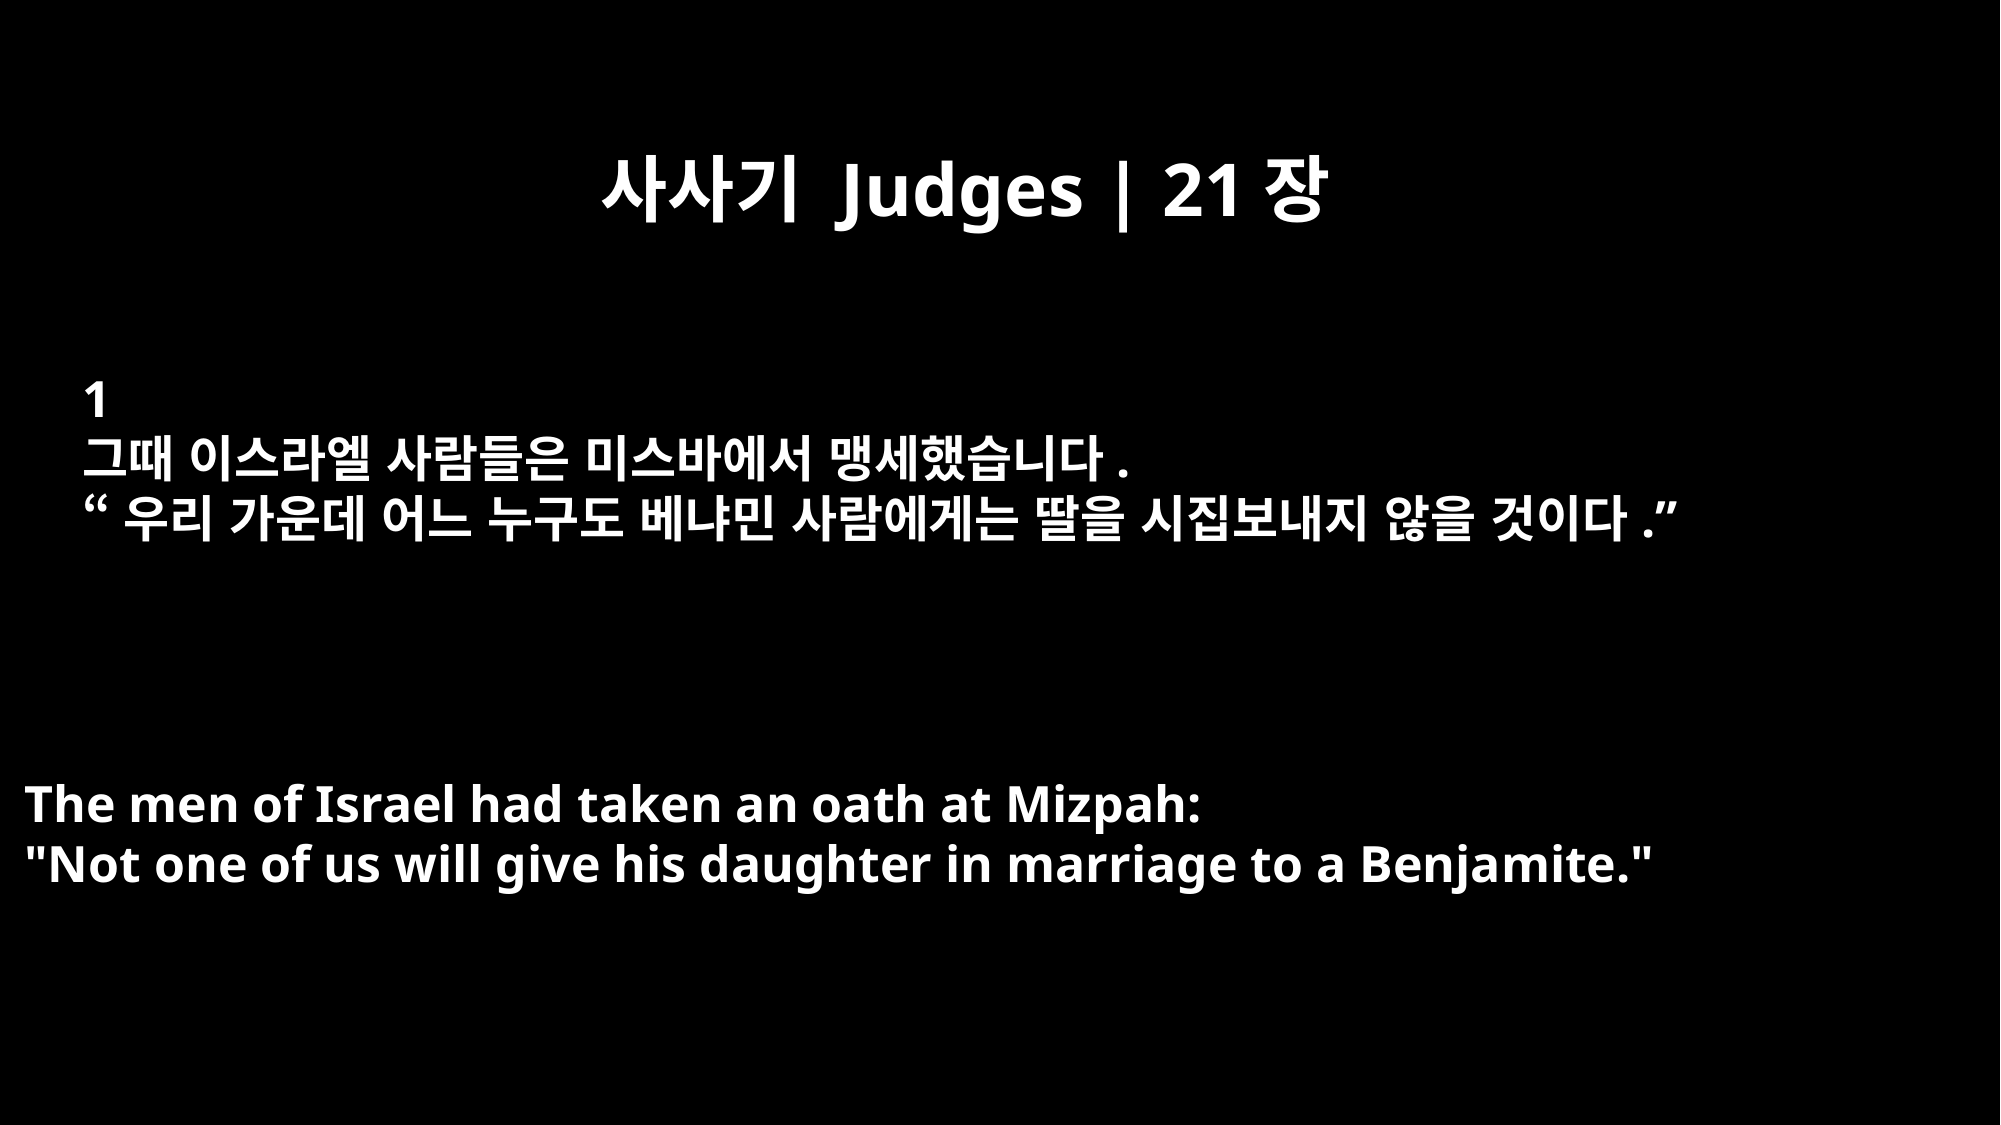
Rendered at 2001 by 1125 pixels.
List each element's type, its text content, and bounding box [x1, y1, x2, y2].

text_box 사사기 Judges | 21장 [585, 136, 1347, 239]
text_box The men of Israel had taken an oath at Mizpah: "Not one of us will give his daughter in marriage to a Benjamite." [9, 764, 1670, 900]
text_box ﻿1 그때 이스라엘 사람들은 미스바에서 맹세했습니다. “우리 가운데 어느 누구도 베냐민 사람에게는 딸을 시집보내지 않을 것이다.” [67, 359, 1693, 555]
